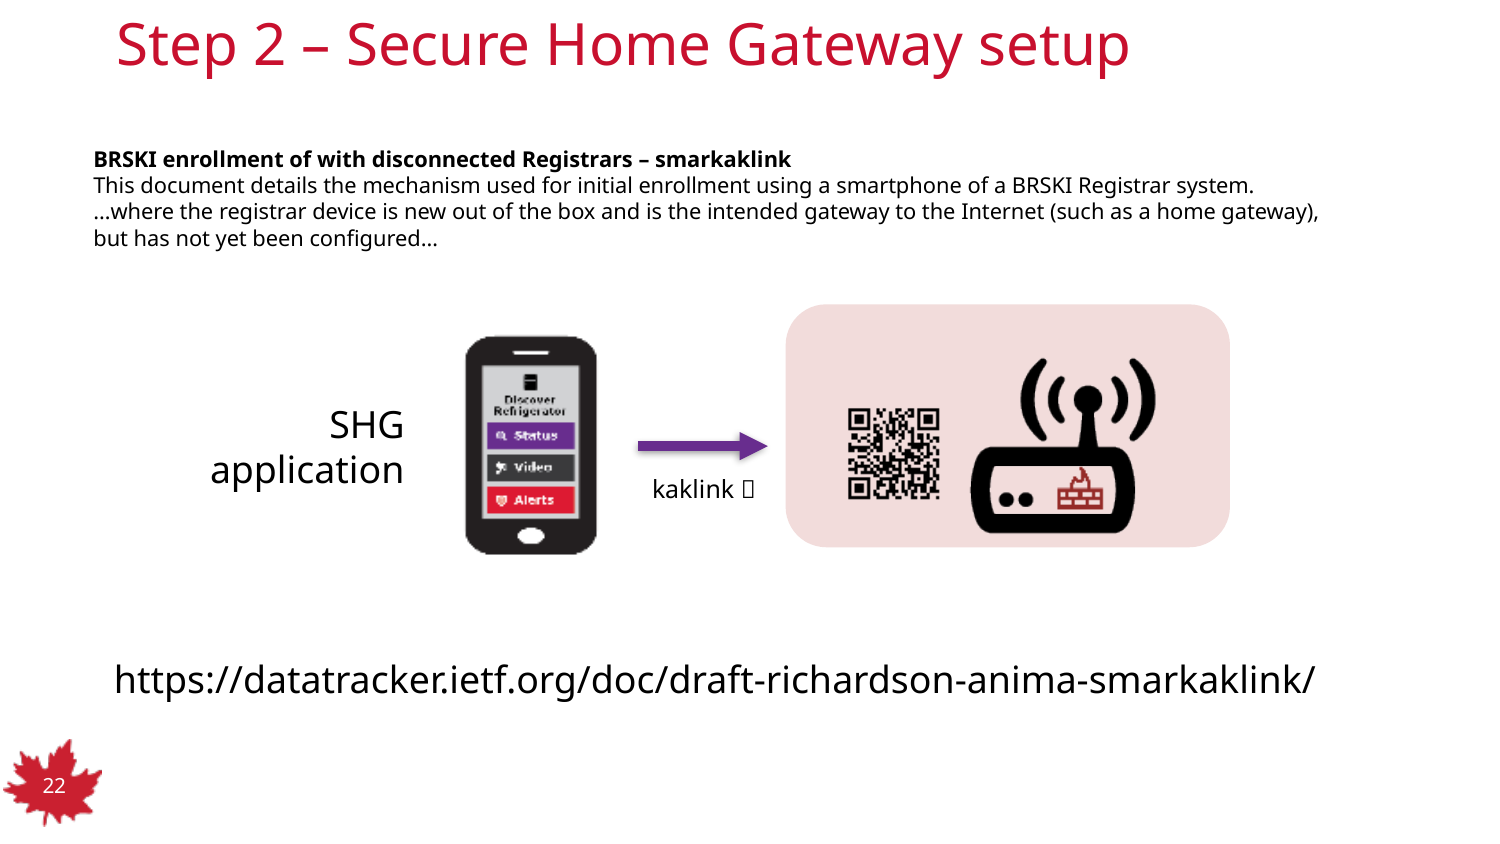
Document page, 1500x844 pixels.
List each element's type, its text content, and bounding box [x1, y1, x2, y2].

picture [3, 739, 102, 827]
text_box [960, 343, 1168, 548]
slide_number 22 [9, 763, 100, 809]
text_box [783, 302, 1233, 550]
text_box kaklink  [637, 465, 771, 511]
picture [459, 329, 604, 563]
title Step 2 – Secure Home Gateway setup [101, 0, 1444, 167]
text_box BRSKI enrollment of with disconnected Registrars – smarkaklink This document details the mechanism used for initial enrollment using a smartphone of a BRSKI Registrar system. …where the registrar device is new out of the box and is the intended gateway to the Internet (such as a home gateway), but has not yet been configured… [78, 138, 1337, 258]
text_box https://datatracker.ietf.org/doc/draft-richardson-anima-smarkaklink/ [99, 648, 1443, 709]
picture [836, 396, 953, 512]
text_box SHG application [195, 393, 420, 499]
